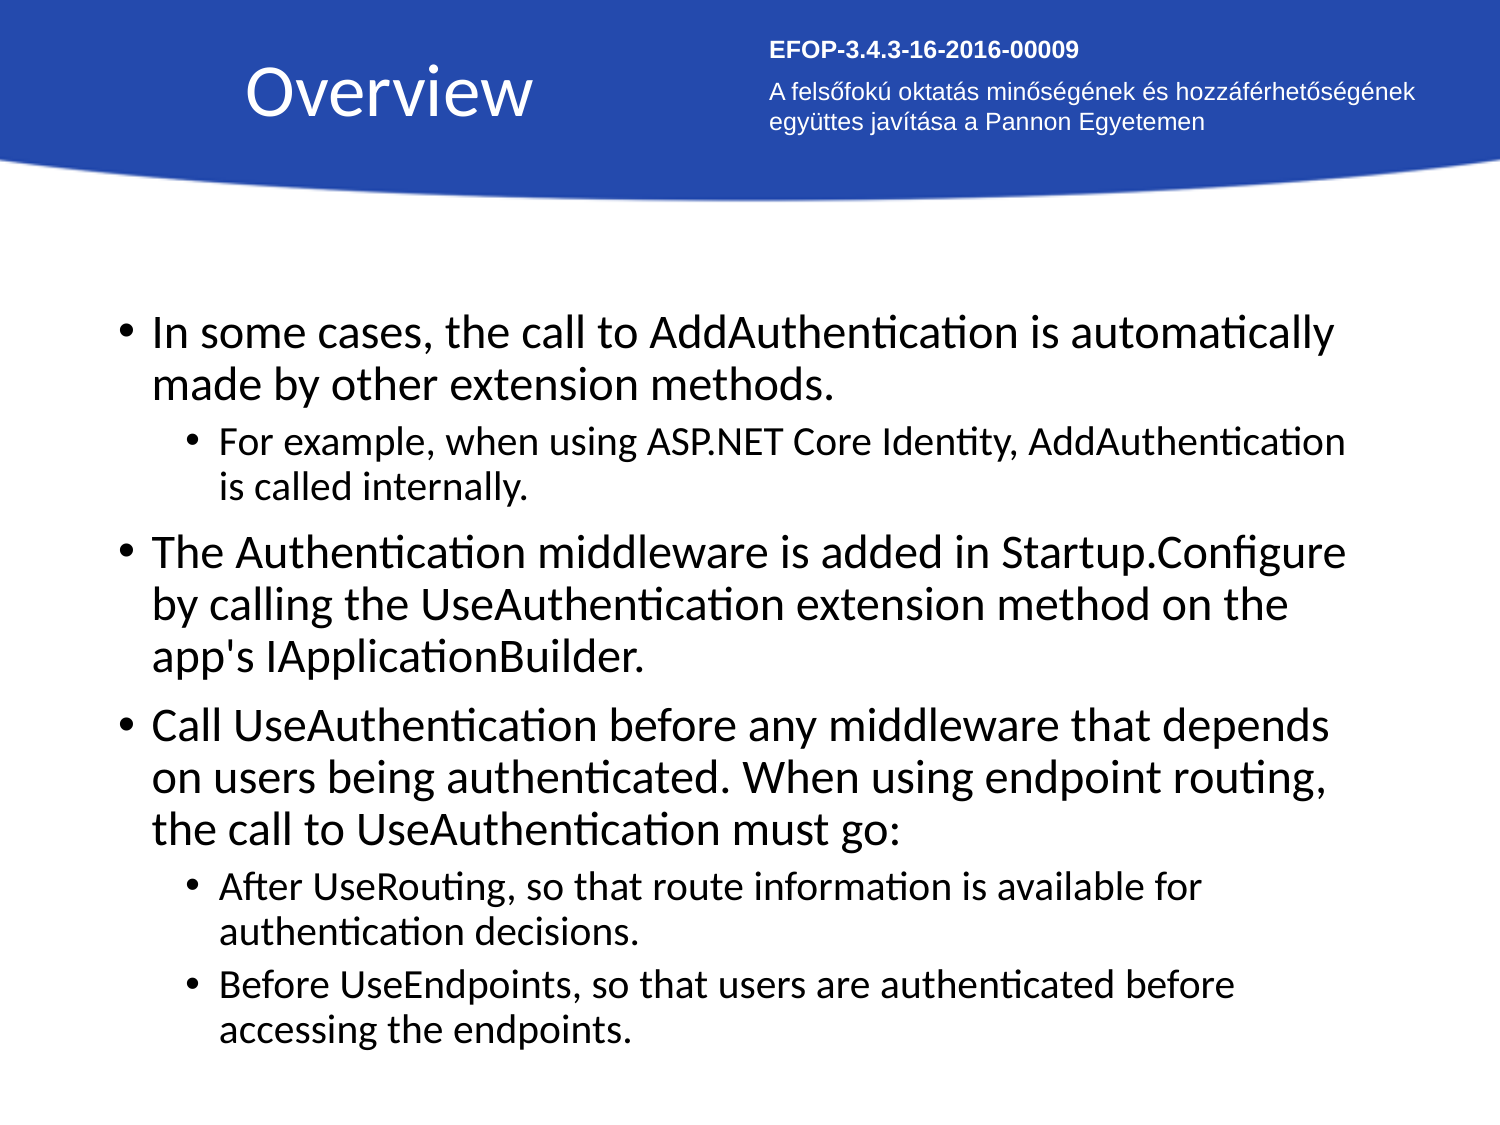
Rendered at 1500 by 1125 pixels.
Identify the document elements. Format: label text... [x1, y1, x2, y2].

text_box EFOP-3.4.3-16-2016-00009 A felsőfokú oktatás minőségének és hozzáférhetőségének együttes javítása a Pannon Egyetemen [754, 25, 1465, 143]
picture [0, 0, 1500, 1125]
text_box Overview [41, 0, 739, 173]
list In some cases, the call to AddAuthentication is automatically made by other extension methods. For example, when using ASP.NET Core Identity, AddAuthentication is called internally. The Authentication middleware is added in Startup.Configure by calling the UseAuthentication extension method on the app's IApplicationBuilder. Call UseAuthentication before any middleware that depends on users being authenticated. When using endpoint routing, the call to UseAuthentication must go: After UseRouting, so that route information is available for authentication decisions. Before UseEndpoints, so that users are authenticated before accessing the endpoints. [103, 299, 1397, 1061]
